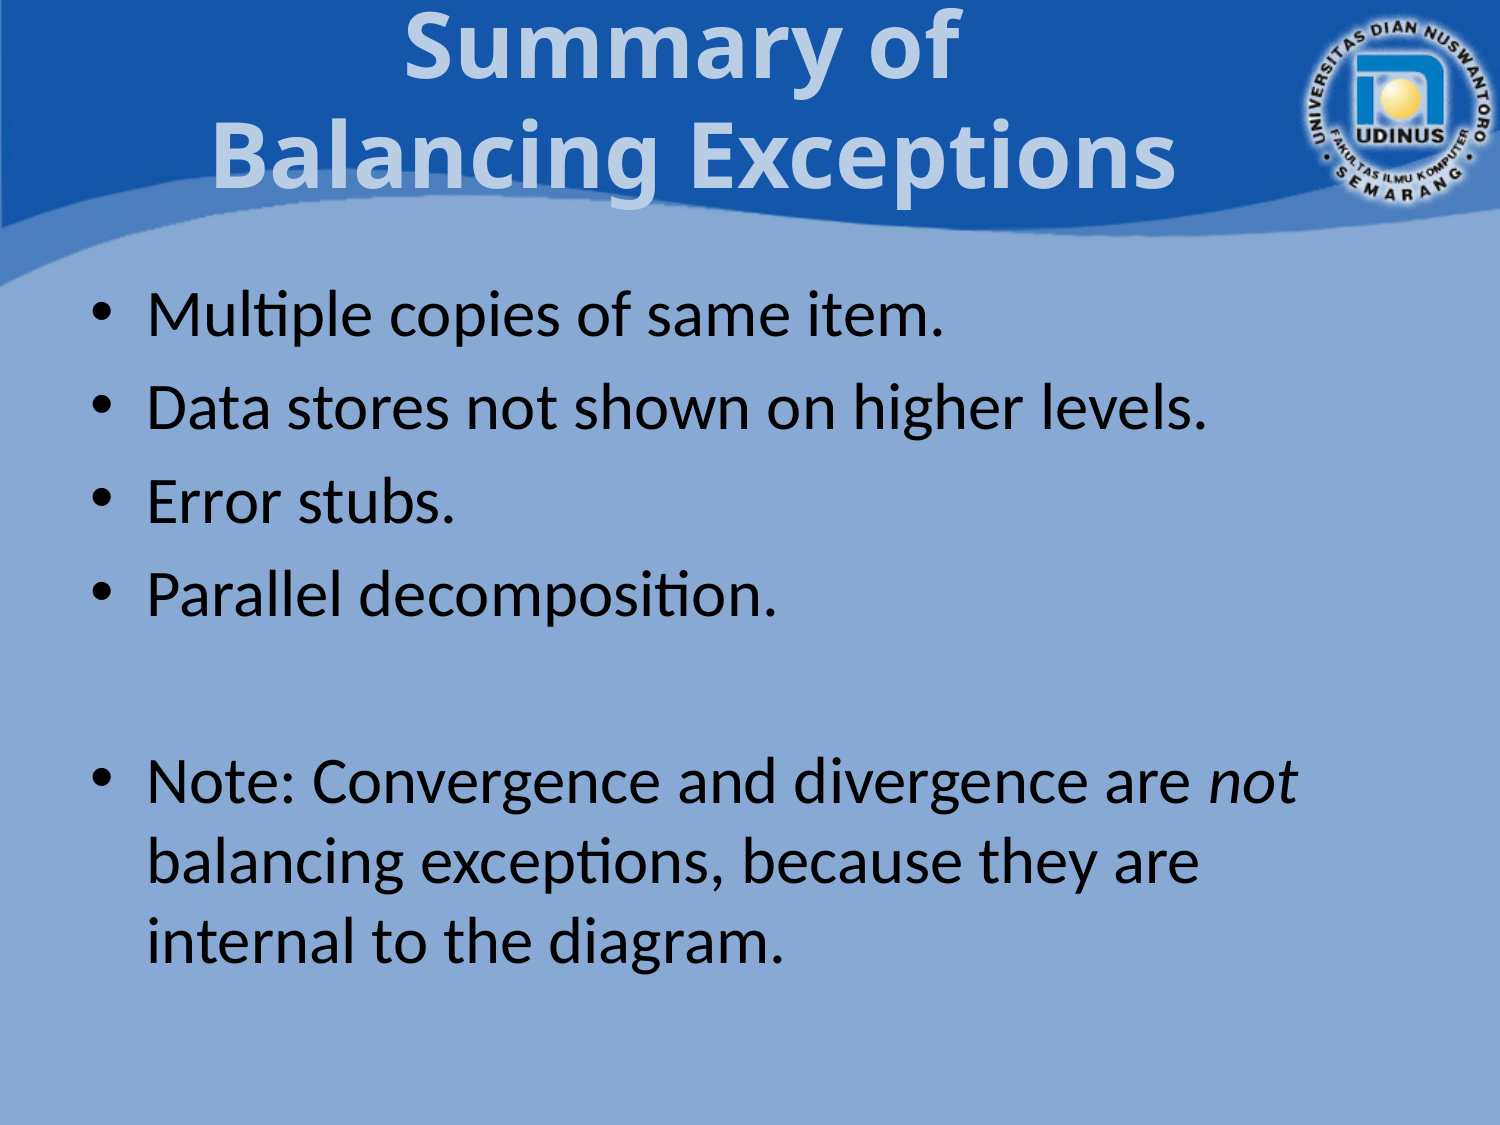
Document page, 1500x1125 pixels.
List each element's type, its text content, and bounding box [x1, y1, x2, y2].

title Summary of Balancing Exceptions [62, 2, 1325, 191]
list Multiple copies of same item. Data stores not shown on higher levels. Error stubs. Parallel decomposition. Note: Convergence and divergence are not balancing exceptions, because they are internal to the diagram. [75, 262, 1425, 1005]
picture [0, 0, 1500, 1125]
